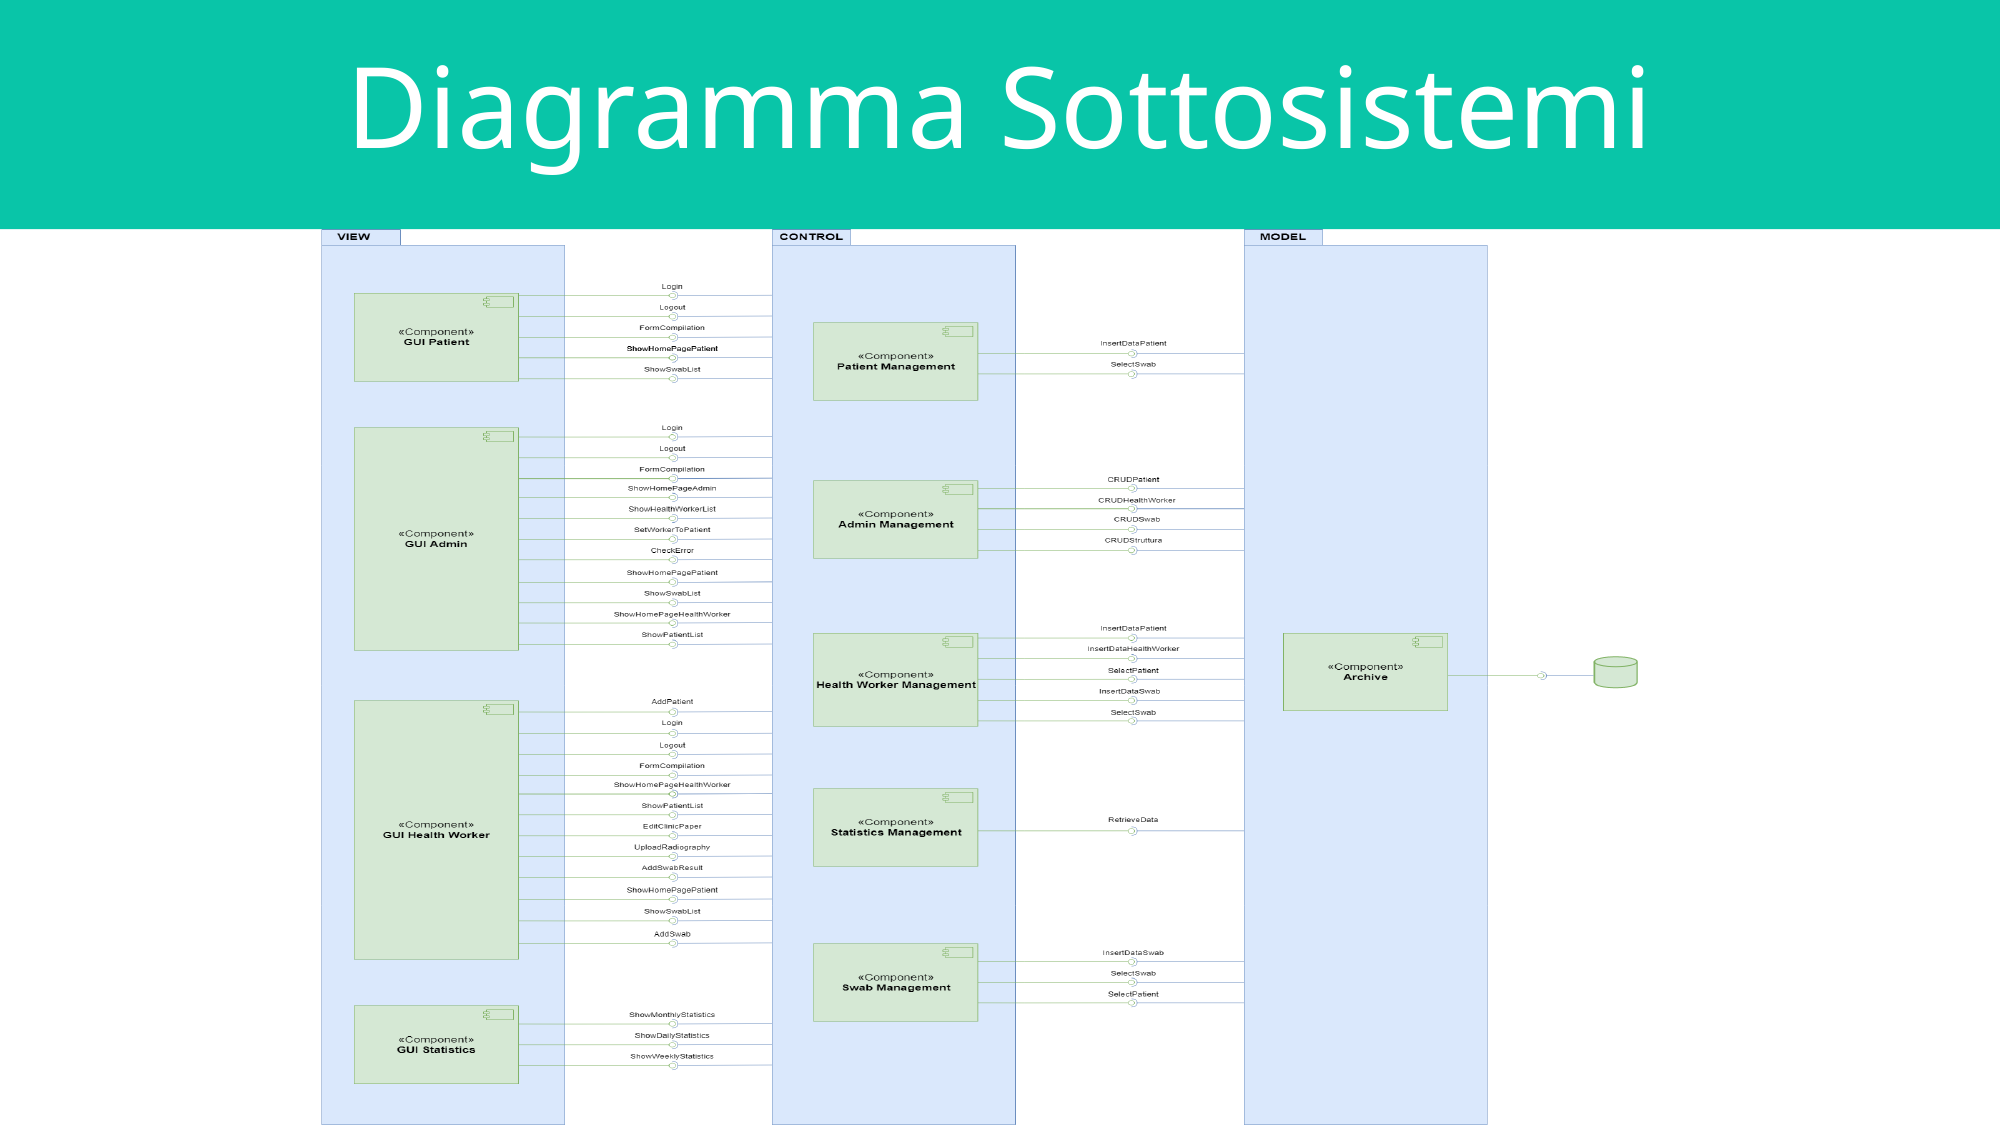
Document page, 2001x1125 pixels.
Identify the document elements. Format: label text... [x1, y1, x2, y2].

text_box Diagramma Sottosistemi [0, 0, 2000, 230]
picture [314, 229, 1638, 1125]
